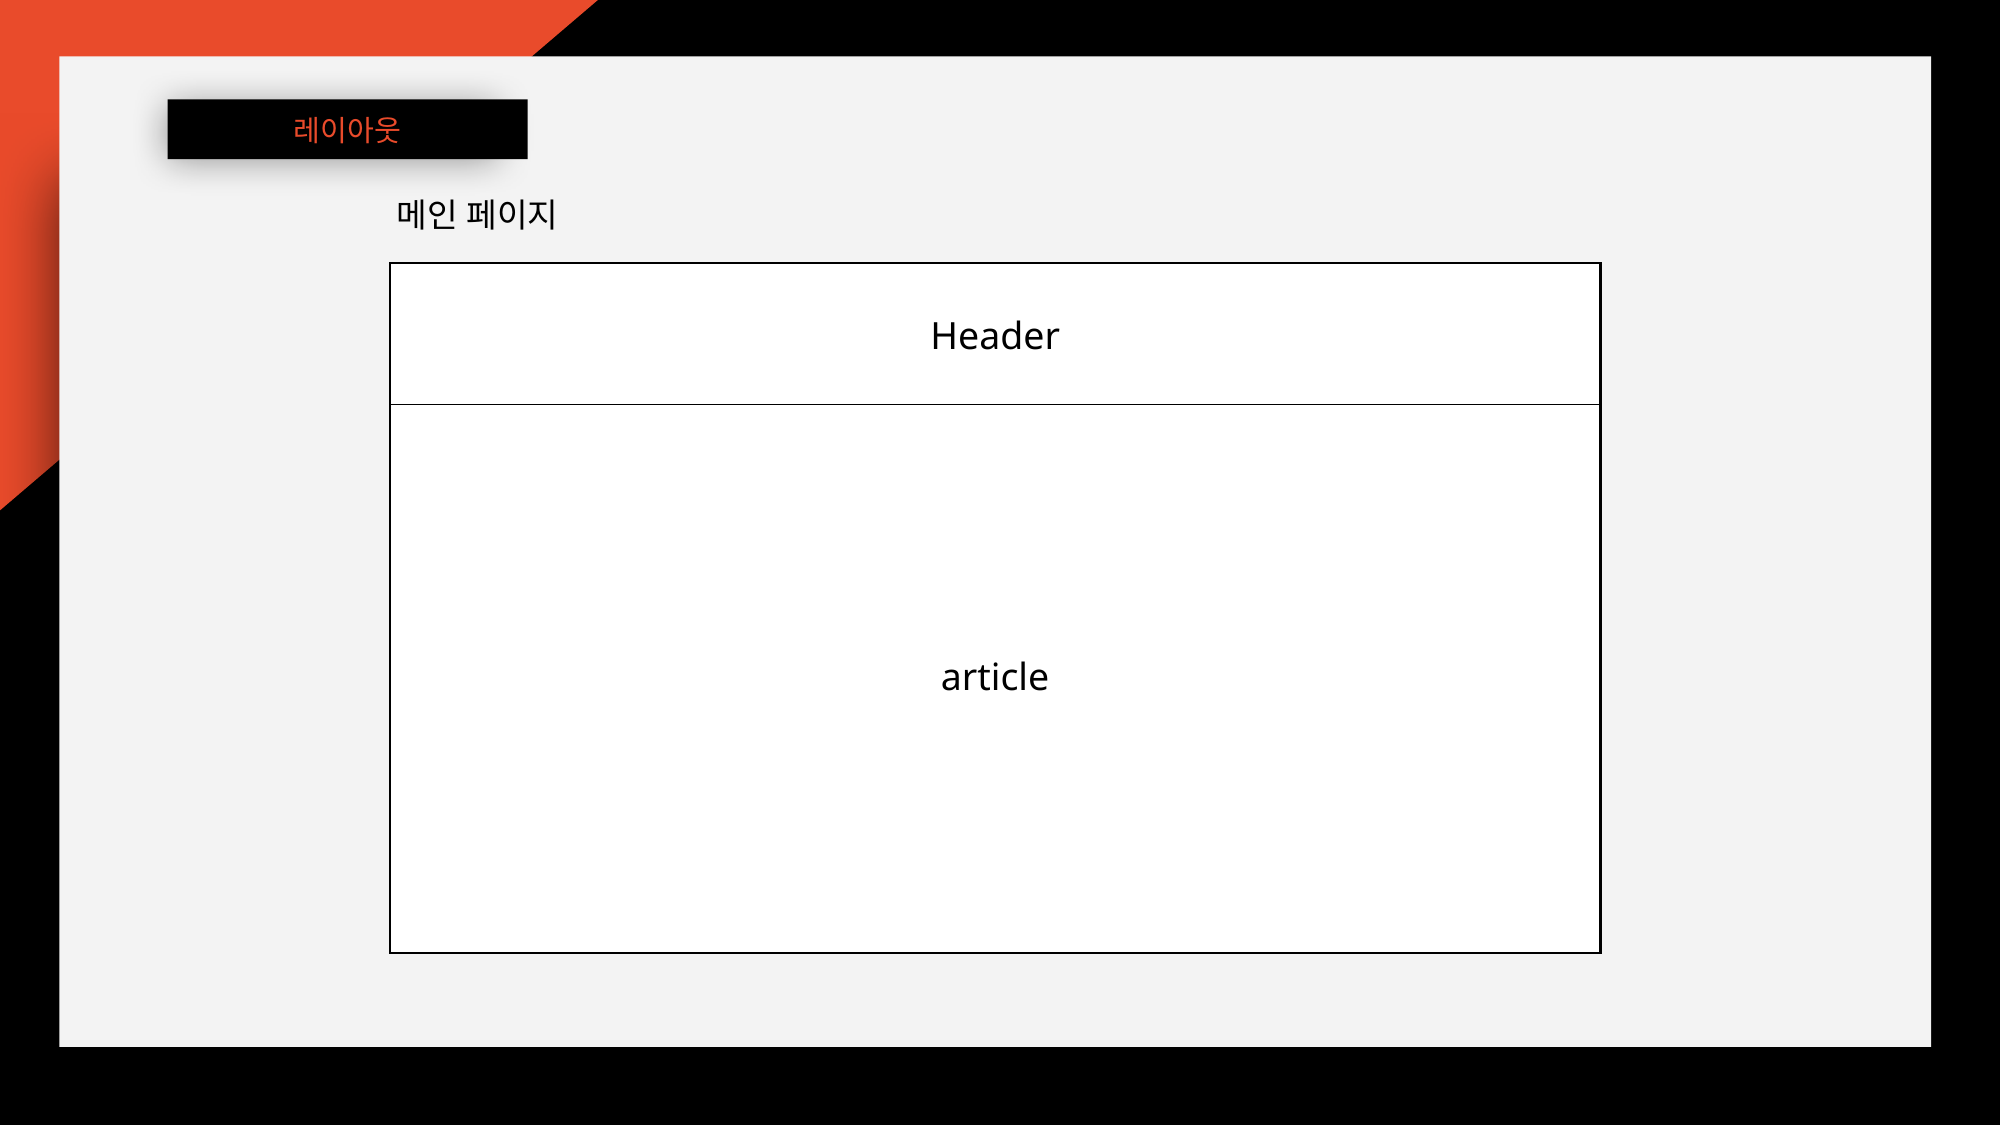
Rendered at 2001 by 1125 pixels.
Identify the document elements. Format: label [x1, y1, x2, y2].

text_box [0, 0, 1932, 1047]
